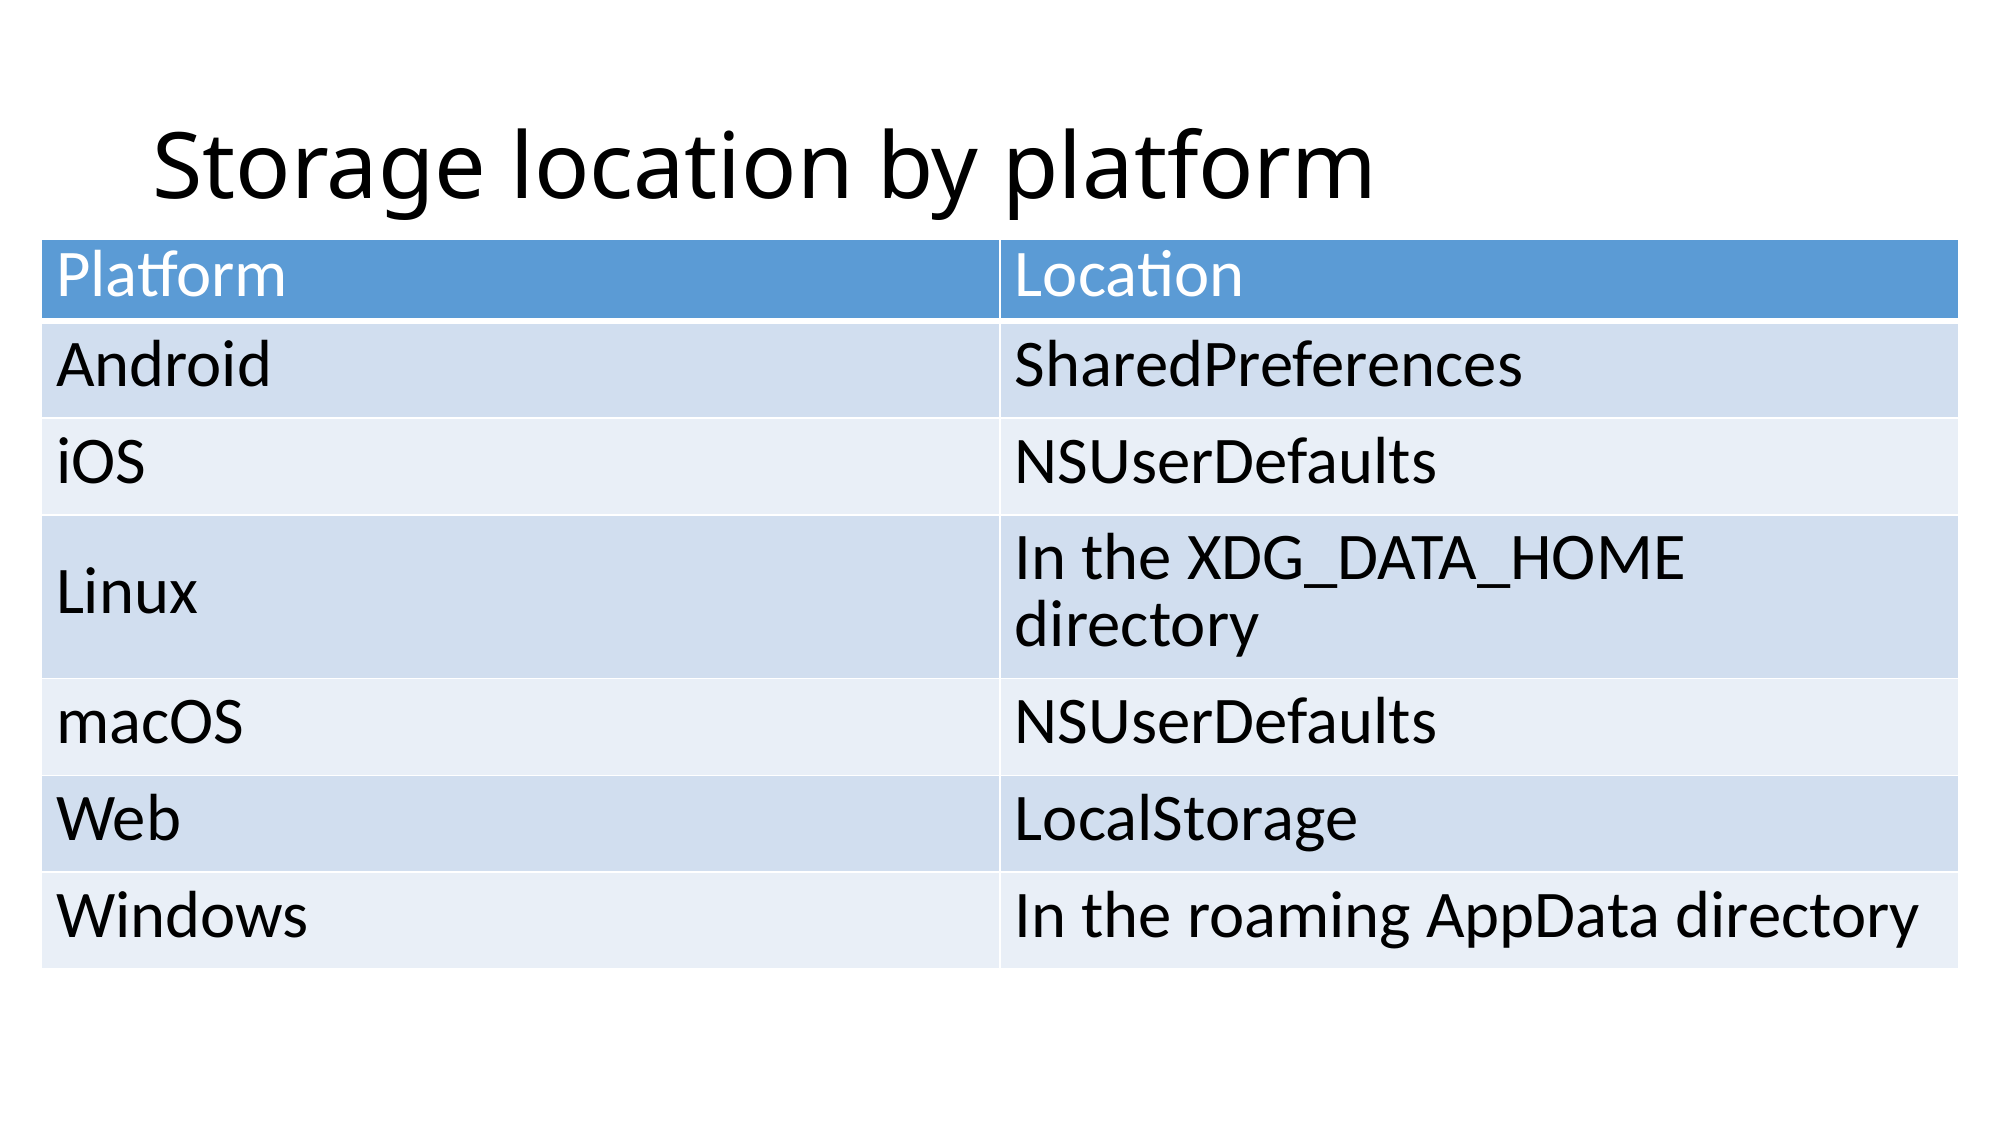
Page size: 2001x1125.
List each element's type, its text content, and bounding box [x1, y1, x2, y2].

table_cell In the roaming AppData directory [1001, 873, 1958, 968]
table_header Platform [42, 240, 999, 318]
table_cell Linux [42, 516, 999, 678]
title Storage location by platform [137, 59, 1863, 238]
table_cell NSUserDefaults [1001, 419, 1958, 514]
table_cell Windows [42, 873, 999, 968]
table_cell NSUserDefaults [1001, 679, 1958, 775]
table_cell LocalStorage [1001, 776, 1958, 871]
table_header Location [1001, 240, 1958, 318]
table_cell SharedPreferences [1001, 324, 1958, 417]
table_cell macOS [42, 679, 999, 775]
table_cell In the XDG_DATA_HOME directory [1001, 516, 1958, 678]
table_cell Android [42, 324, 999, 417]
table_cell Web [42, 776, 999, 871]
table_cell iOS [42, 419, 999, 514]
